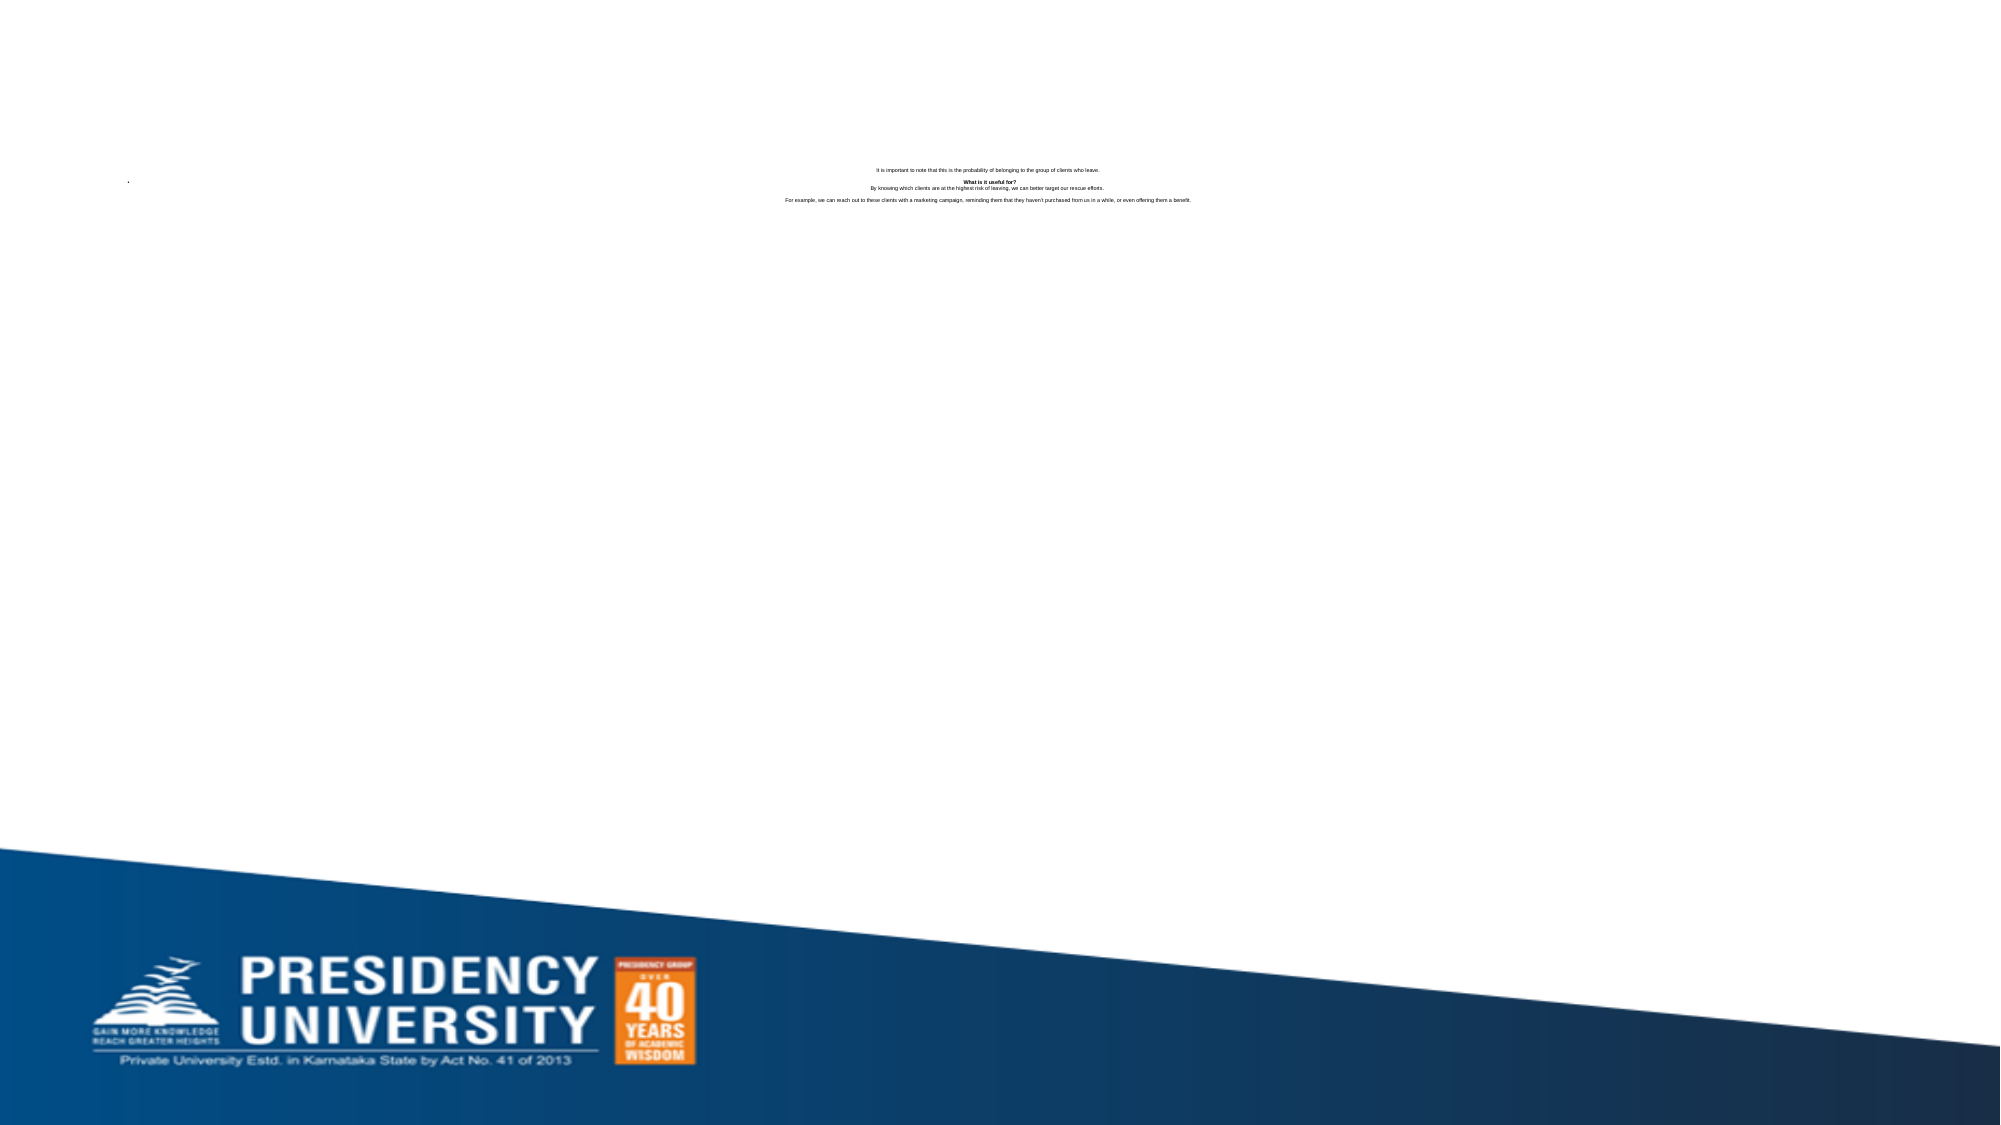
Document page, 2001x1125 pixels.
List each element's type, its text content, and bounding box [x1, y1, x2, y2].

picture [0, 845, 2000, 1125]
subtitle It is important to note that this is the probability of belonging to the group of clients who leave. What is it useful for? By knowing which clients are at the highest risk of leaving, we can better target our rescue efforts. For example, we can reach out to these clients with a marketing campaign, reminding them that they haven’t purchased from us in a while, or even offering them a benefit. [114, 59, 1862, 228]
